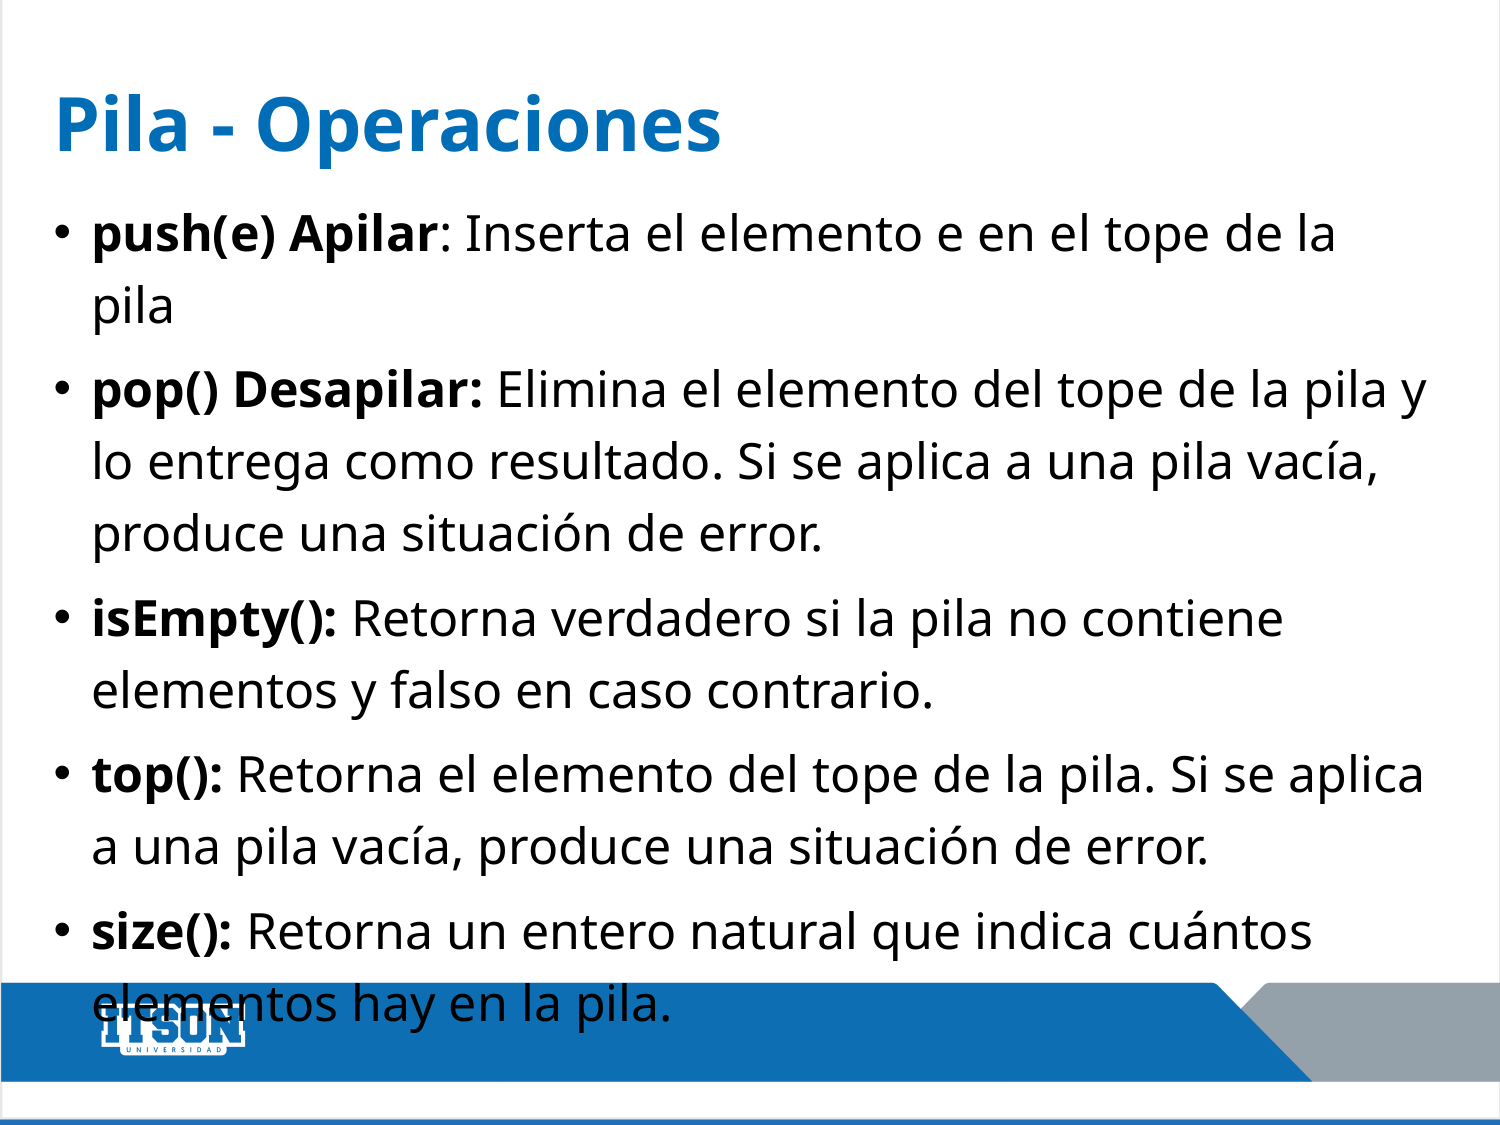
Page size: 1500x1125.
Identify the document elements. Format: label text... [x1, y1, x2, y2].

list push(e) Apilar: Inserta el elemento e en el tope de la pila pop() Desapilar: Elimina el elemento del tope de la pila y lo entrega como resultado. Si se aplica a una pila vacía, produce una situación de error. isEmpty(): Retorna verdadero si la pila no contiene elementos y falso en caso contrario. top(): Retorna el elemento del tope de la pila. Si se aplica a una pila vacía, produce una situación de error. size(): Retorna un entero natural que indica cuántos elementos hay en la pila. [38, 181, 1449, 961]
title Pila - Operaciones [38, 33, 1449, 181]
picture [0, 0, 1500, 1125]
